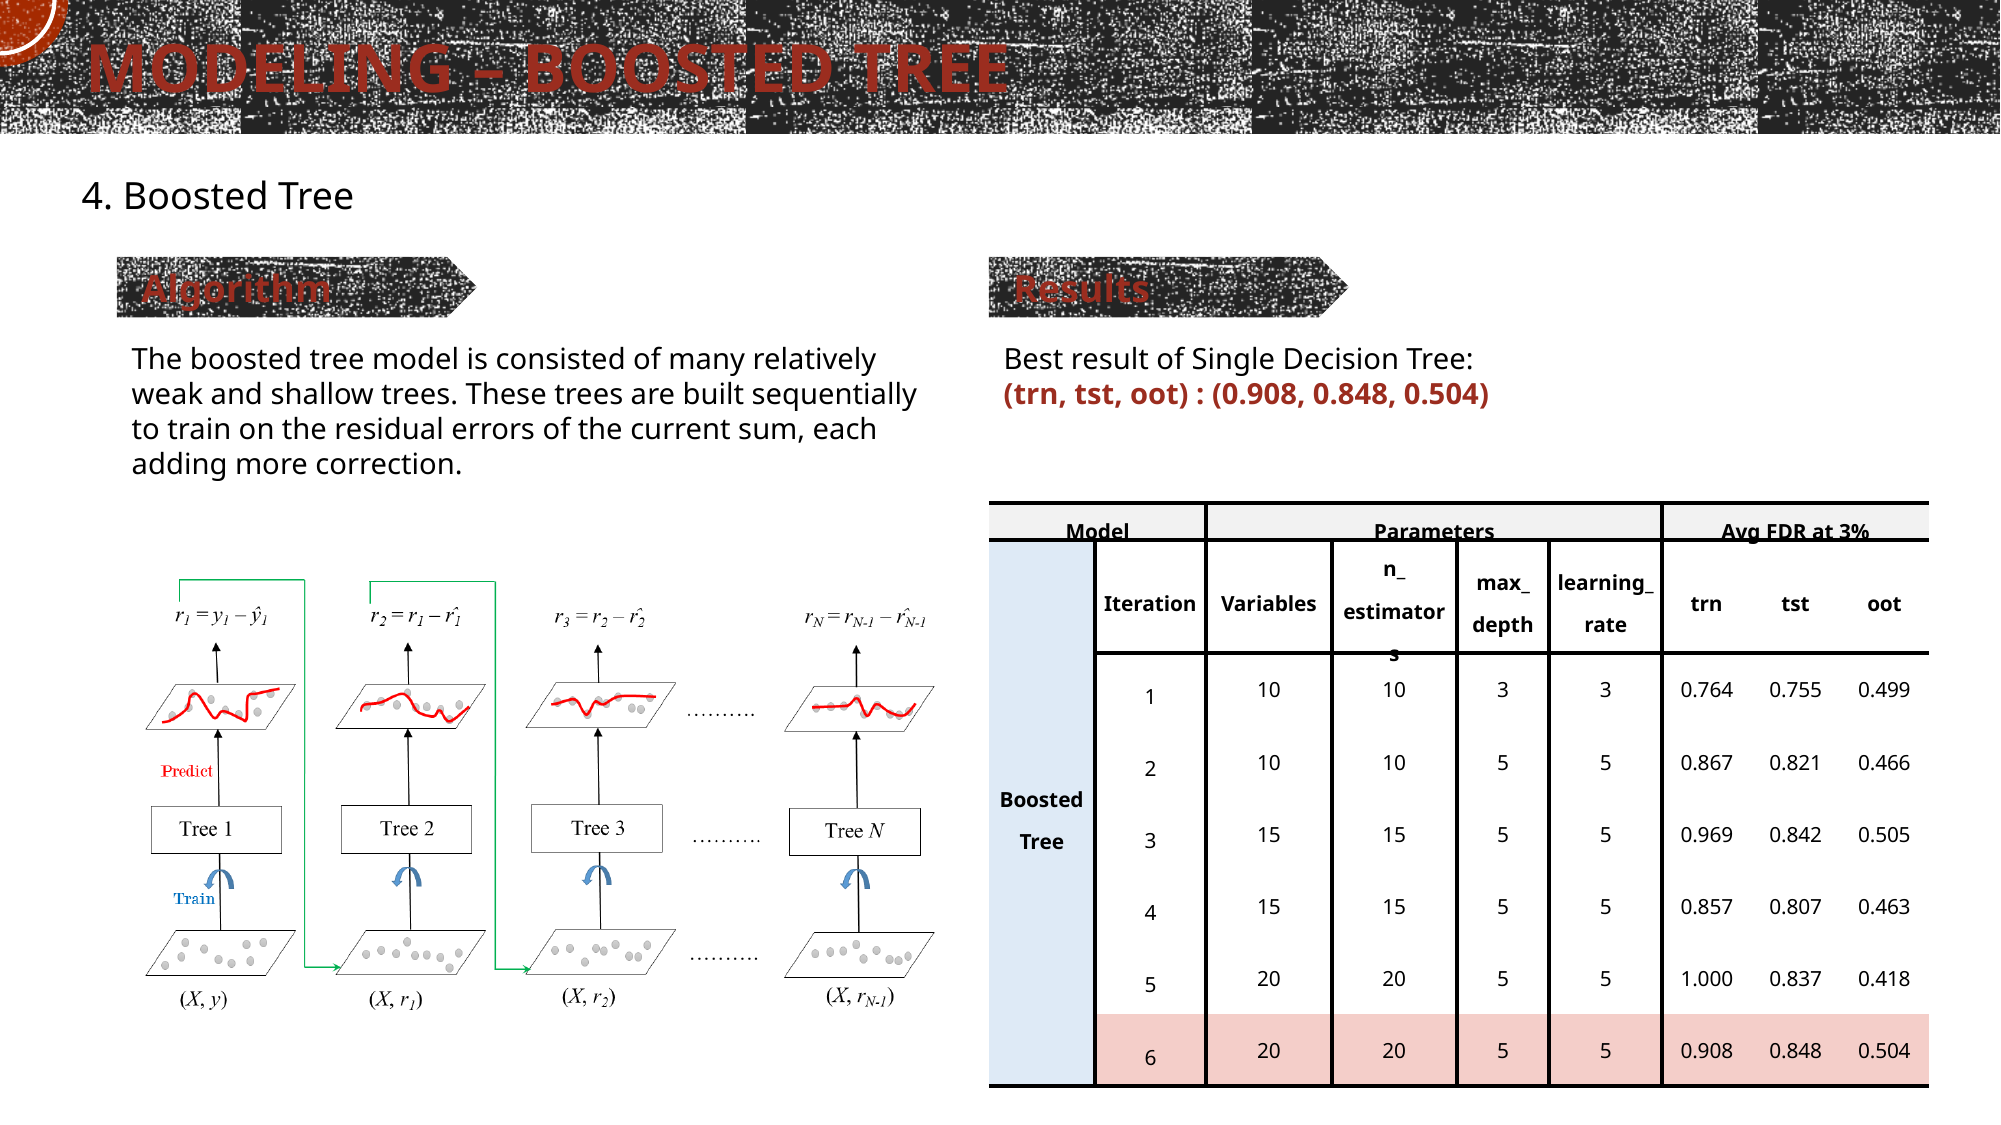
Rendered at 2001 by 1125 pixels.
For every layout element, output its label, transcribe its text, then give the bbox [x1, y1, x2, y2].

table_cell 20 [1208, 942, 1330, 1014]
table_cell 10 [1208, 725, 1330, 797]
table_cell 0.755 [1751, 655, 1840, 725]
text_box Modeling – Boosted Tree [70, 0, 1908, 134]
text_box The boosted tree model is consisted of many relatively weak and shallow trees. These trees are built sequentially to train on the residual errors of the current sum, each adding more correction. [116, 332, 935, 488]
table_cell 3 [1097, 797, 1204, 869]
table_cell 0.857 [1664, 869, 1751, 942]
table_cell 0.908 [1664, 1014, 1751, 1084]
table_cell Boosted Tree [989, 542, 1093, 1084]
table_cell 5 [1551, 797, 1660, 869]
picture [116, 567, 949, 1036]
table_cell Iteration [1097, 542, 1204, 651]
table_cell learning_ rate [1551, 542, 1660, 651]
table_cell 5 [1459, 869, 1547, 942]
table_cell 5 [1551, 869, 1660, 942]
table_cell 0.463 [1840, 869, 1929, 942]
table_cell 5 [1097, 942, 1204, 1014]
table_cell trn [1664, 542, 1751, 651]
table_cell 0.418 [1840, 942, 1929, 1014]
table_cell 6 [1097, 1014, 1204, 1084]
table_cell 0.842 [1751, 797, 1840, 869]
table_cell 5 [1459, 797, 1547, 869]
table_cell 0.505 [1840, 797, 1929, 869]
table_cell 1.000 [1664, 942, 1751, 1014]
table_cell 0.764 [1664, 655, 1751, 725]
table_header Model [989, 505, 1204, 538]
table_cell 20 [1208, 1014, 1330, 1084]
table_cell 15 [1208, 797, 1330, 869]
table_cell 5 [1551, 725, 1660, 797]
text_box Algorithm [115, 255, 478, 319]
table_cell 15 [1334, 797, 1455, 869]
table_cell 0.807 [1751, 869, 1840, 942]
text_box Best result of Single Decision Tree: (trn, tst, oot) : (0.908, 0.848, 0.504) [988, 332, 1755, 418]
table_cell 4 [1097, 869, 1204, 942]
table_cell 0.867 [1664, 725, 1751, 797]
table_cell oot [1840, 542, 1929, 651]
table_cell 0.466 [1840, 725, 1929, 797]
table_cell 3 [1551, 655, 1660, 725]
table_cell 1 [1097, 655, 1204, 725]
table_cell 0.848 [1751, 1014, 1840, 1084]
table_cell max_ depth [1459, 542, 1547, 651]
table_cell 0.821 [1751, 725, 1840, 797]
table_header Parameters [1208, 505, 1660, 538]
text_box 4. Boosted Tree [66, 164, 370, 225]
table_cell Variables [1208, 542, 1330, 651]
table_cell 5 [1459, 1014, 1547, 1084]
table_cell 121 [0, 0, 69, 67]
table_cell 0.499 [1840, 655, 1929, 725]
text_box Results [987, 255, 1350, 319]
table_cell tst [1751, 542, 1840, 651]
table_cell 15 [1334, 869, 1455, 942]
table_cell 0.837 [1751, 942, 1840, 1014]
table_cell 10 [1334, 725, 1455, 797]
table_cell 5 [1459, 942, 1547, 1014]
table_cell 0.969 [1664, 797, 1751, 869]
table_header Avg FDR at 3% [1664, 505, 1929, 538]
table_cell 5 [1551, 1014, 1660, 1084]
table_cell 10 [1334, 655, 1455, 725]
table_cell 0.504 [1840, 1014, 1929, 1084]
table_cell 10 [1208, 655, 1330, 725]
table_cell n_ estimators [1334, 542, 1455, 651]
table_cell 5 [1459, 725, 1547, 797]
table_cell 20 [1334, 1014, 1455, 1084]
table_cell 20 [1334, 942, 1455, 1014]
table_cell 3 [1459, 655, 1547, 725]
table_cell 15 [1208, 869, 1330, 942]
table_cell 5 [1551, 942, 1660, 1014]
table_cell 2 [1097, 725, 1204, 797]
